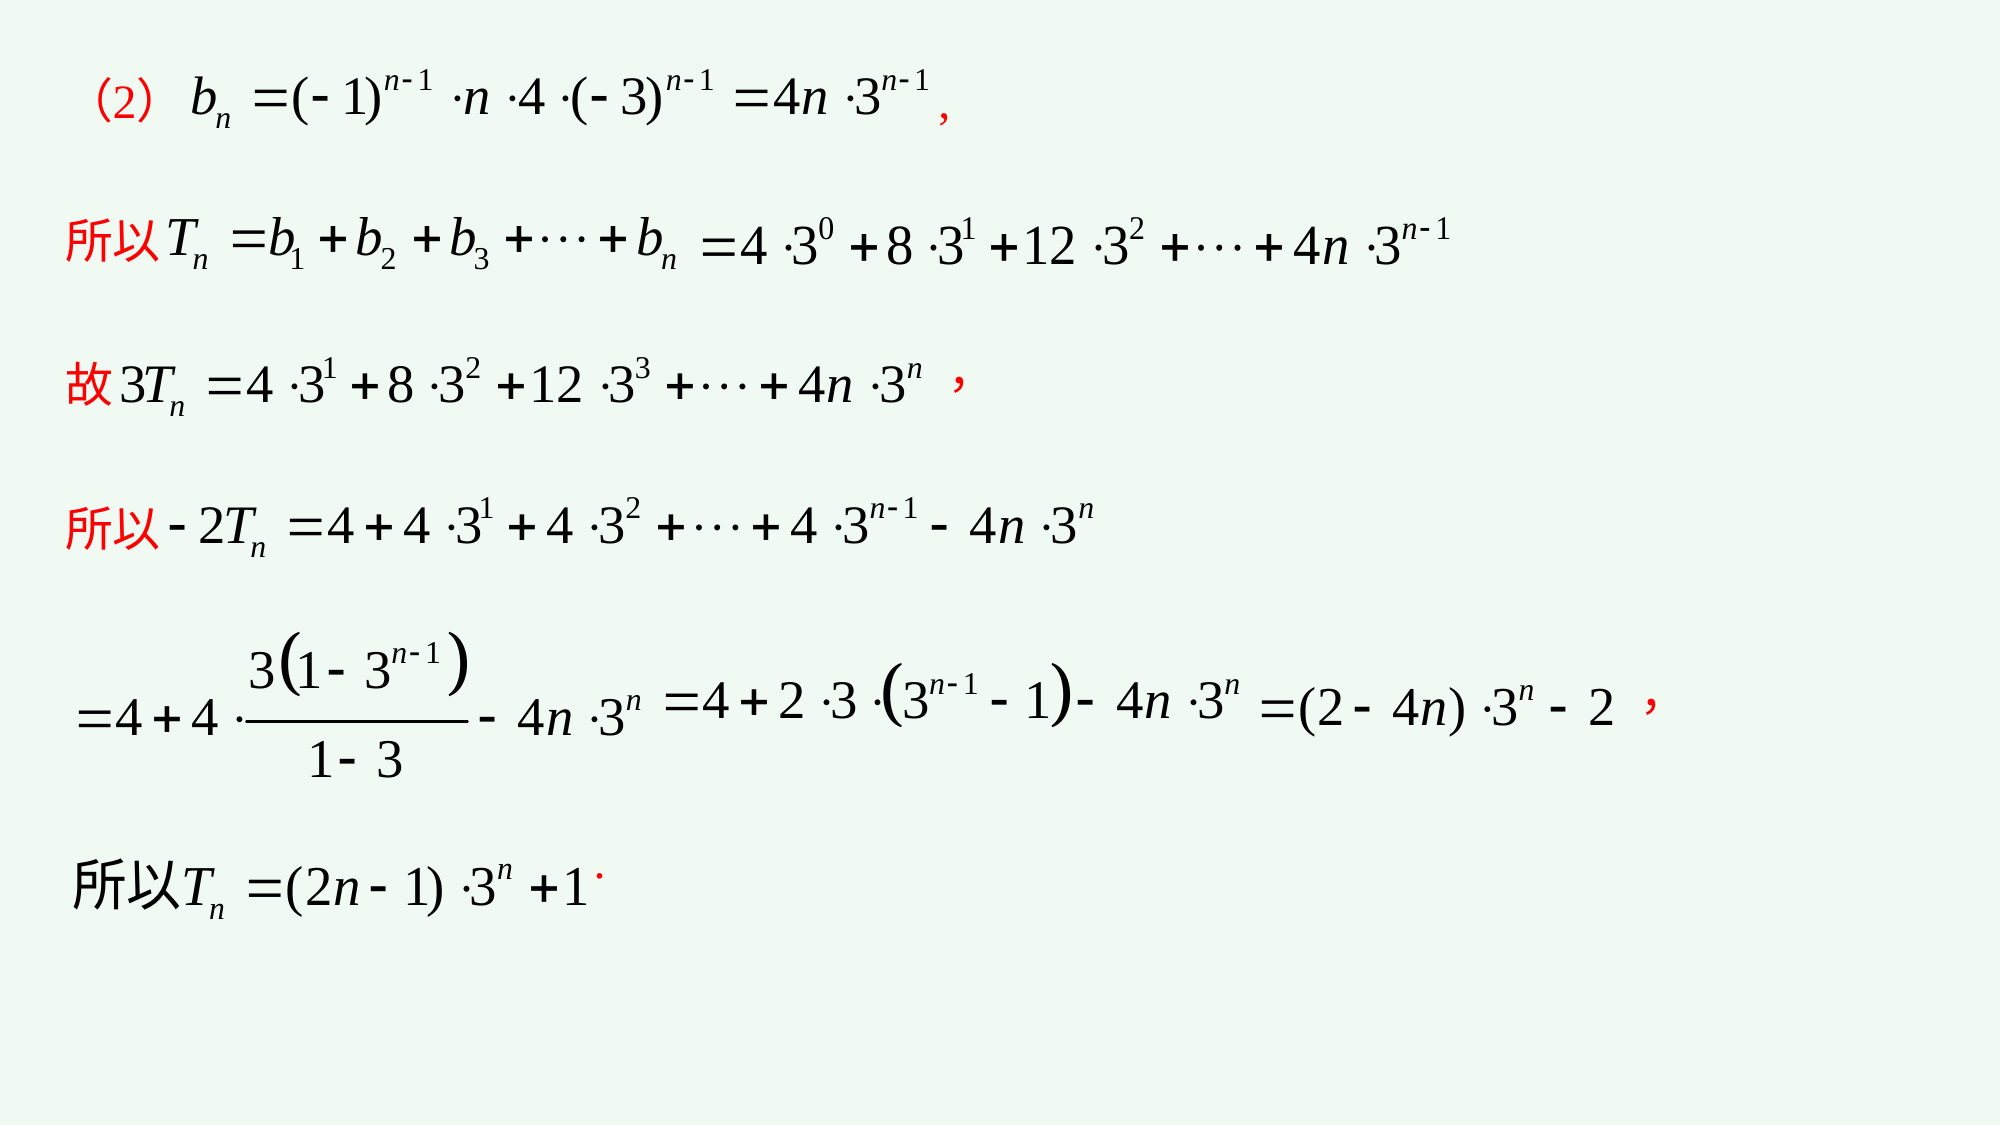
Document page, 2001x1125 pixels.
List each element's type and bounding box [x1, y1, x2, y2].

text_box [64, 29, 1955, 1029]
